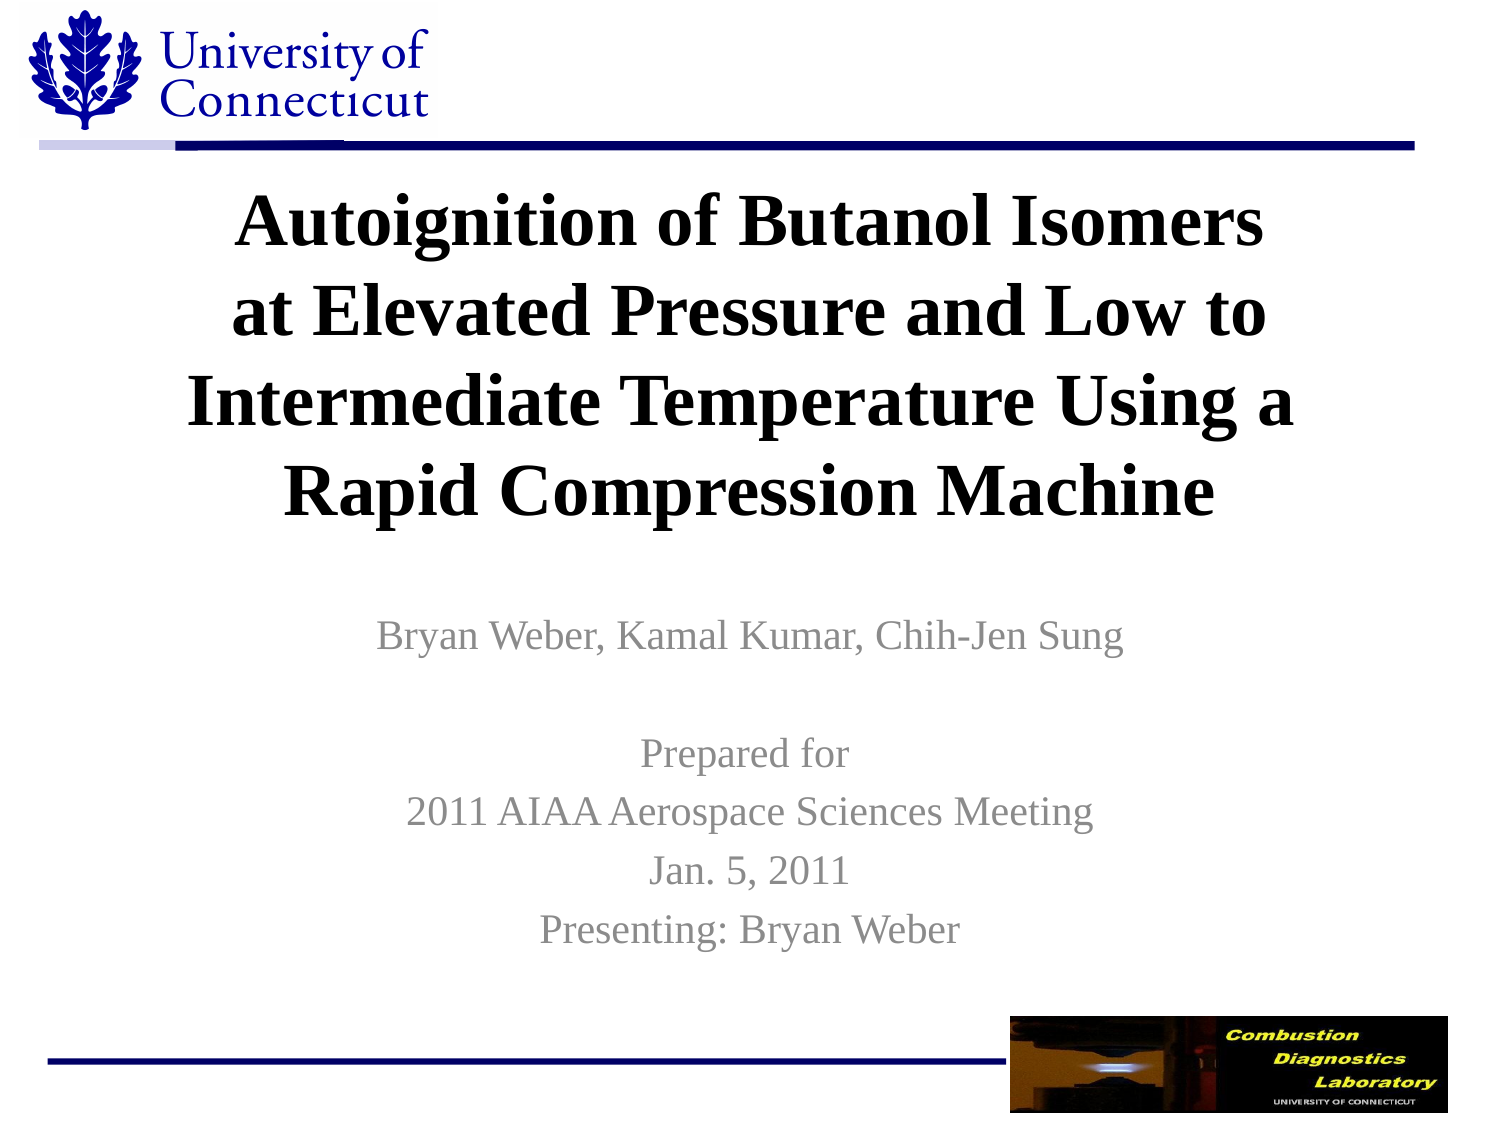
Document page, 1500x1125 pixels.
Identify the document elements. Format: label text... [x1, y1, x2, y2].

picture [1010, 1016, 1448, 1113]
picture [19, 2, 438, 138]
title Autoignition of Butanol Isomers at Elevated Pressure and Low to Intermediate Temperature Using a Rapid Compression Machine [112, 162, 1388, 538]
subtitle Bryan Weber, Kamal Kumar, Chih-Jen Sung Prepared for 2011 AIAA Aerospace Sciences Meeting Jan. 5, 2011 Presenting: Bryan Weber [224, 599, 1276, 963]
picture [39, 140, 344, 150]
